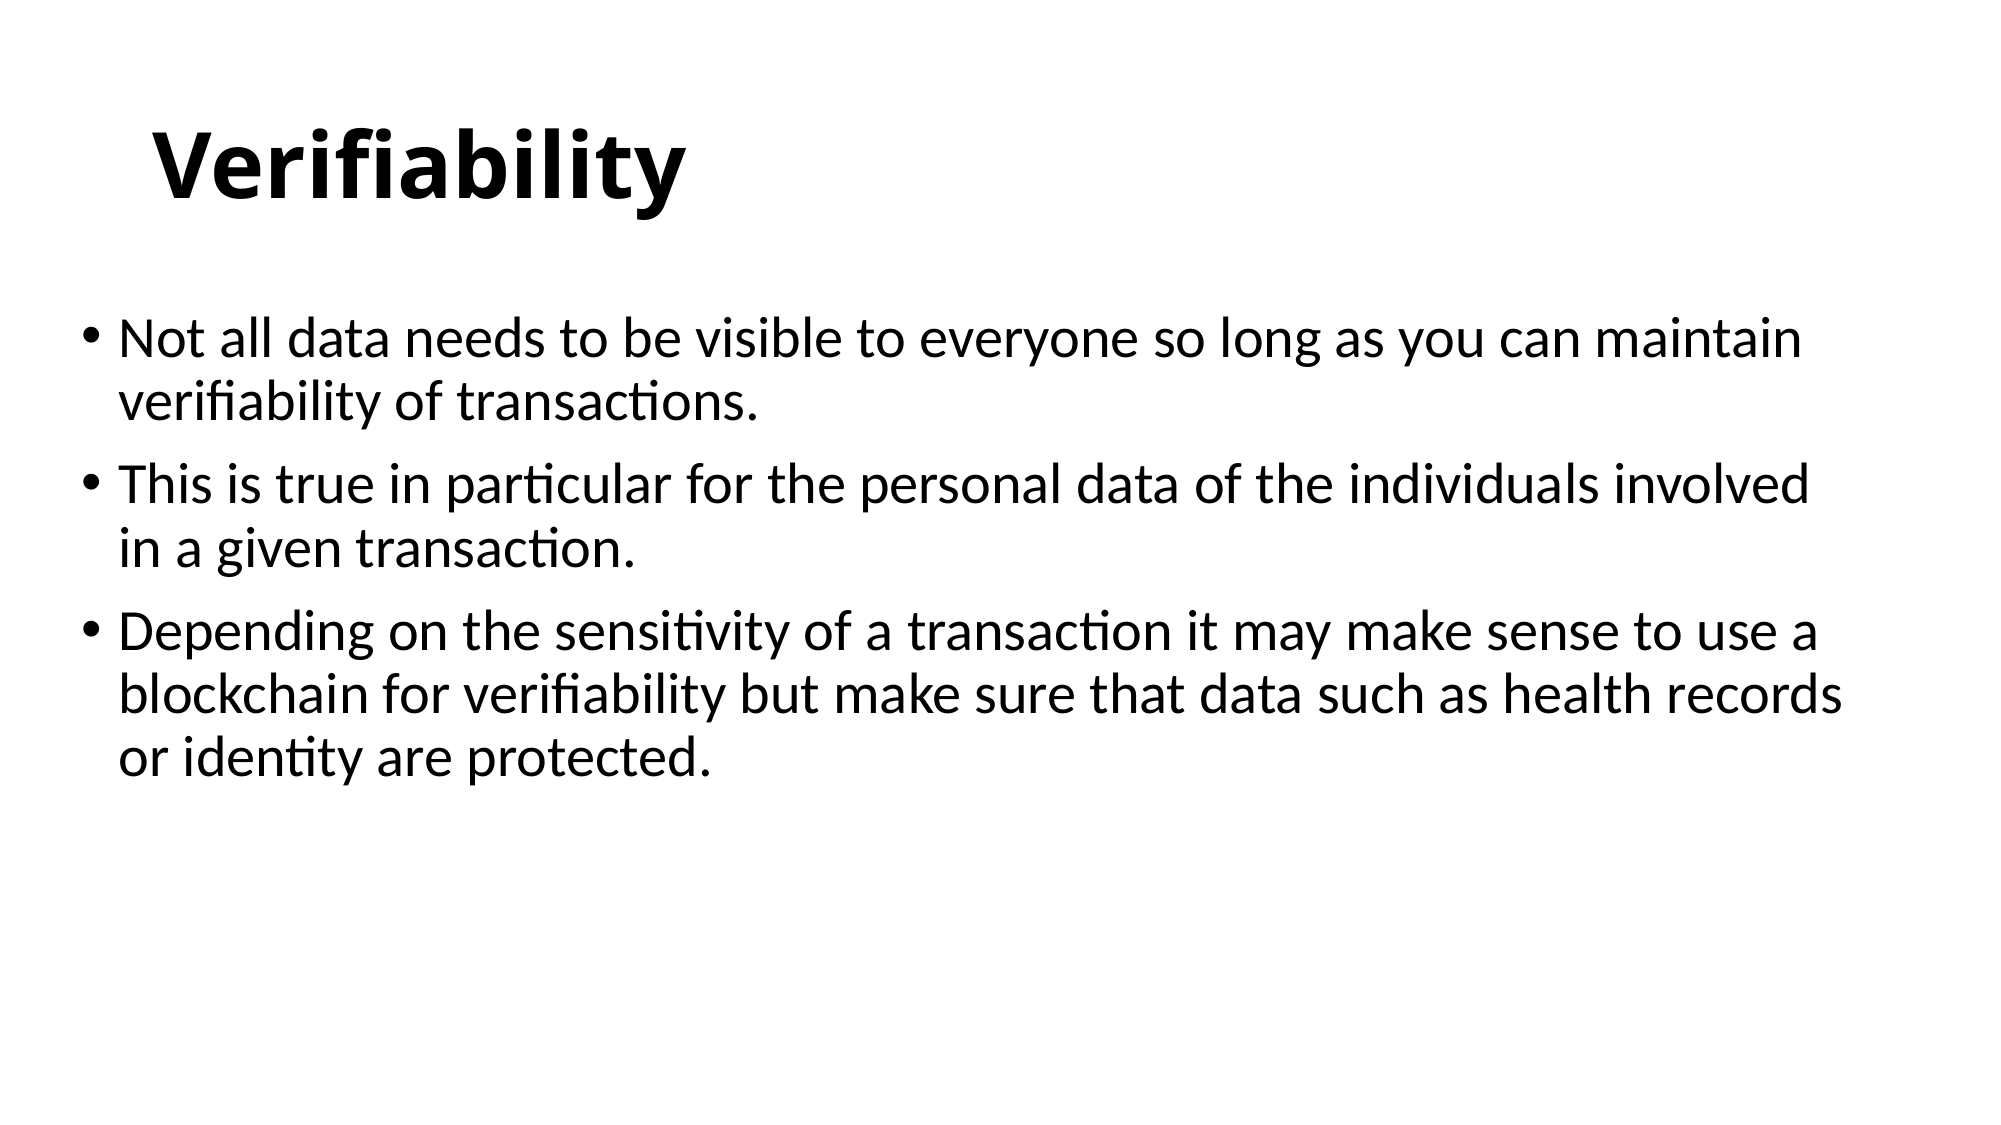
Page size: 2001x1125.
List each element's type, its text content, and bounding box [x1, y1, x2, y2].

title Verifiability [137, 59, 1863, 278]
list Not all data needs to be visible to everyone so long as you can maintain verifiability of transactions. This is true in particular for the personal data of the individuals involved in a given transaction. Depending on the sensitivity of a transaction it may make sense to use a blockchain for verifiability but make sure that data such as health records or identity are protected. [66, 299, 1863, 1014]
